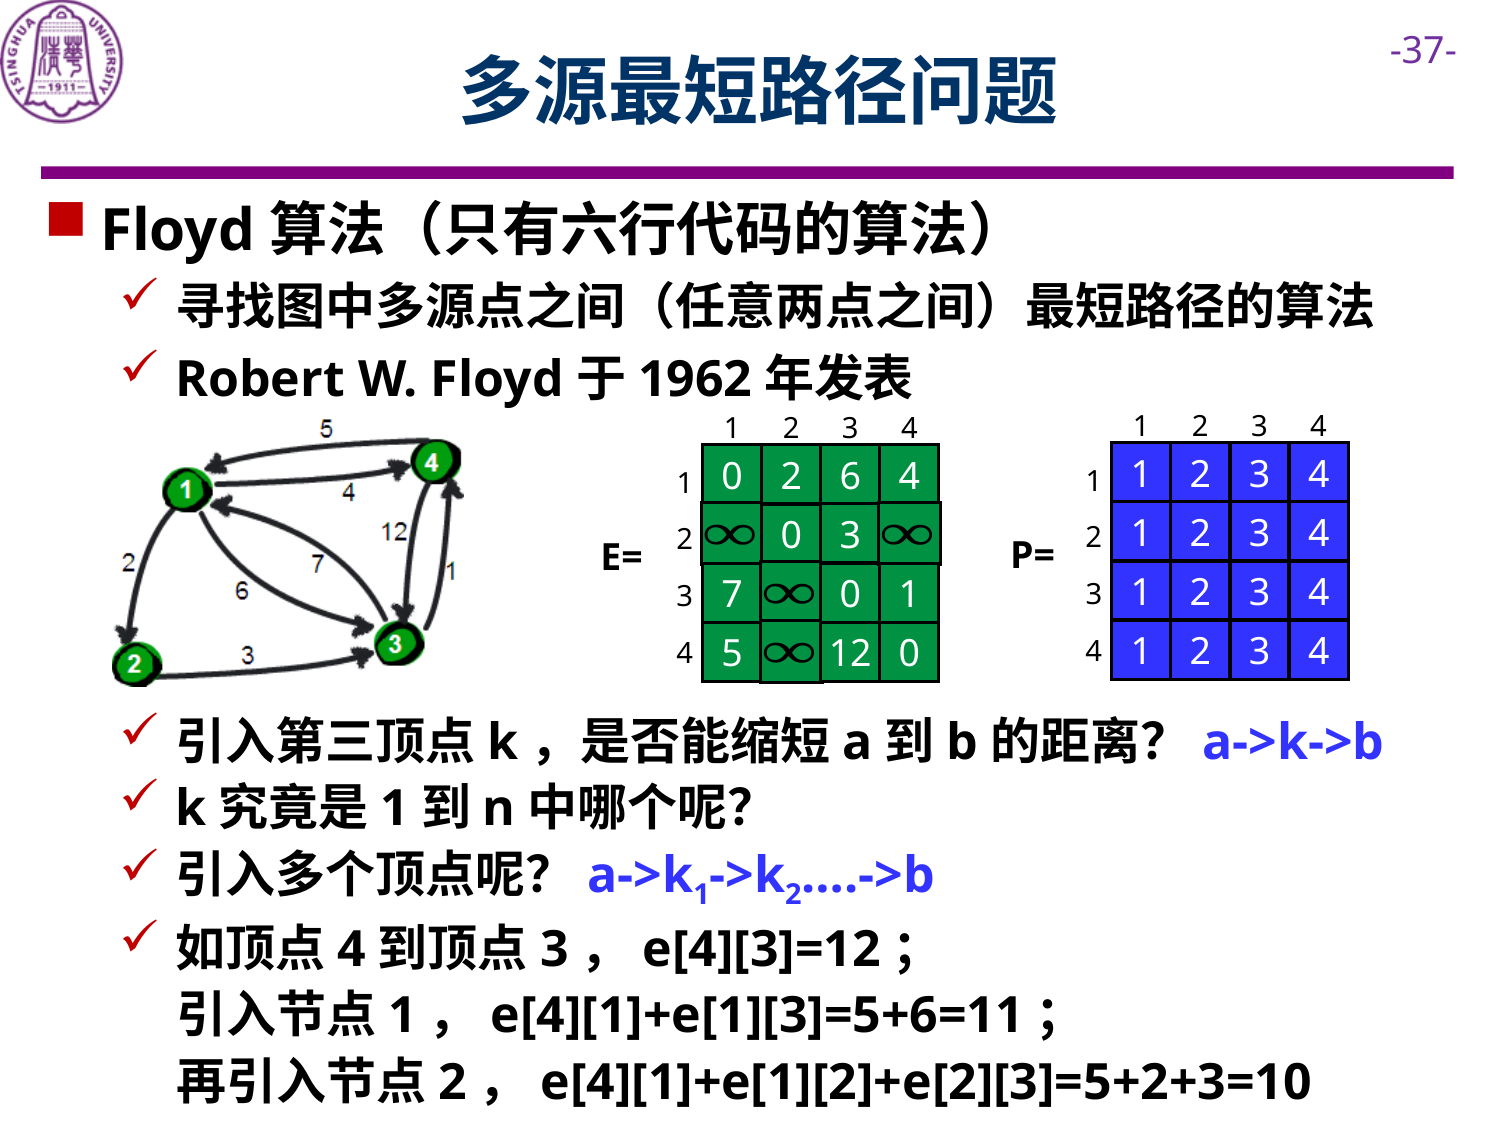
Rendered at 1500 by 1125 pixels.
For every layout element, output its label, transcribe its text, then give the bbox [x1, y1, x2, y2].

text_box 3 [1230, 561, 1289, 620]
picture [111, 414, 464, 687]
text_box 2 [1171, 501, 1229, 561]
text_box 4 [1289, 442, 1349, 501]
text_box 1 [1111, 620, 1170, 680]
text_box 2 [1170, 620, 1230, 680]
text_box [581, 408, 940, 682]
text_box 1 [1111, 501, 1171, 561]
text_box 4 [1289, 501, 1349, 561]
text_box 3 [1229, 442, 1289, 501]
text_box 3 [1229, 501, 1289, 561]
text_box 4 [1289, 561, 1349, 620]
text_box 4 [1076, 631, 1112, 668]
title 多源最短路径问题 [135, 13, 1383, 165]
text_box 3 [1076, 575, 1112, 611]
text_box 1 [1123, 406, 1159, 443]
text_box 1 [1111, 561, 1170, 620]
text_box 2 [1182, 406, 1219, 443]
text_box 2 [1170, 442, 1229, 501]
text_box 4 [1300, 407, 1337, 443]
text_box 3 [1230, 620, 1289, 680]
text_box 3 [1241, 406, 1278, 443]
picture [0, 0, 124, 124]
text_box 4 [1289, 620, 1349, 680]
text_box P= [995, 523, 1070, 584]
text_box Floyd算法（只有六行代码的算法） 寻找图中多源点之间（任意两点之间）最短路径的算法 Robert W. Floyd于1962年发表 引入第三顶点k，是否能缩短a到b的距离？a->k->b k究竟是1到n中哪个呢？ 引入多个顶点呢？a->k1->k2….->b 如顶点4到顶点3，e[4][3]=12； 引入节点1，e[4][1]+e[1][3]=5+6=11； 再引入节点2，e[4][1]+e[1][2]+e[2][3]=5+2+3=10 [29, 184, 1447, 1125]
text_box 1 [1076, 461, 1112, 498]
text_box 2 [1170, 561, 1230, 620]
text_box 2 [1076, 518, 1111, 554]
text_box 1 [1111, 442, 1170, 501]
